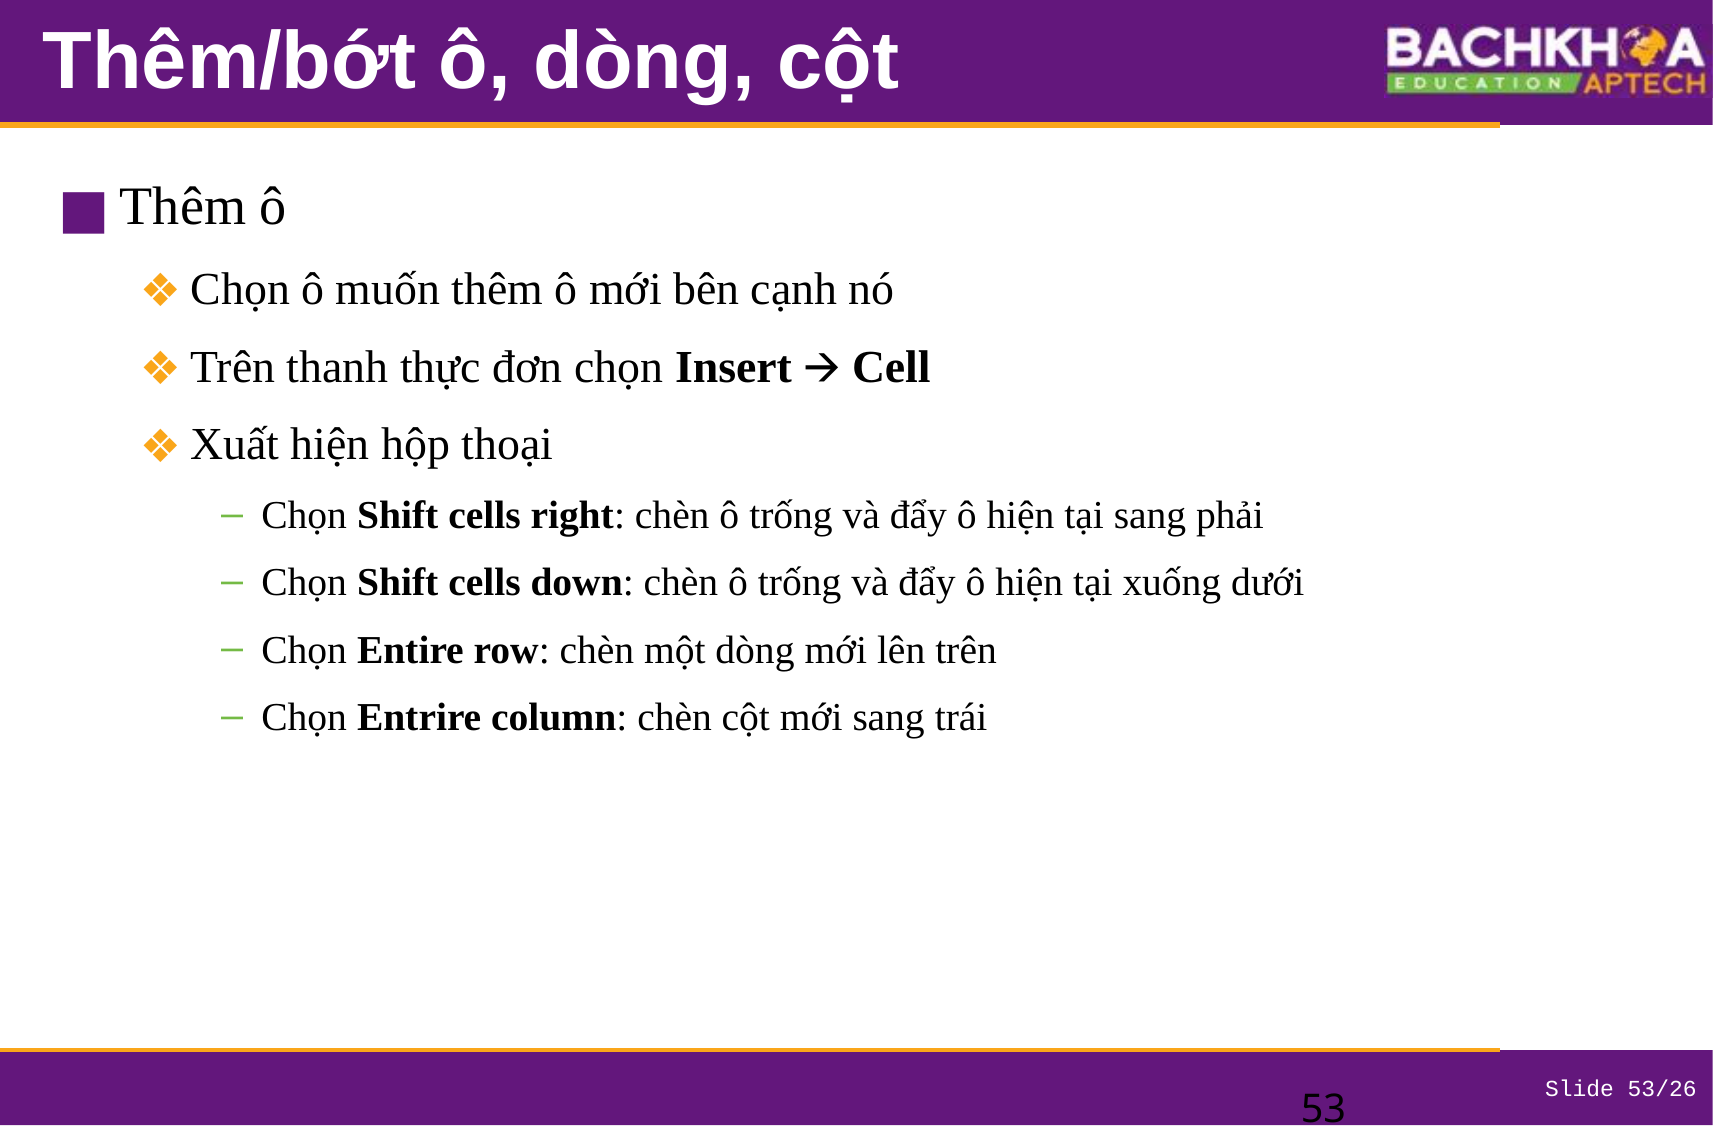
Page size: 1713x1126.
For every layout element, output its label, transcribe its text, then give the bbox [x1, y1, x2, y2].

picture [1670, 24, 1713, 98]
list Thêm ô Chọn ô muốn thêm ô mới bên cạnh nó Trên thanh thực đơn chọn Insert 🡪 Cell Xuất hiện hộp thoại Chọn Shift cells right: chèn ô trống và đẩy ô hiện tại sang phải Chọn Shift cells down: chèn ô trống và đẩy ô hiện tại xuống dưới Chọn Entire row: chèn một dòng mới lên trên Chọn Entrire column: chèn cột mới sang trái [42, 162, 1670, 1038]
text_box ‹#› [1284, 1075, 1685, 1126]
title Thêm/bớt ô, dòng, cột [42, 7, 1670, 125]
